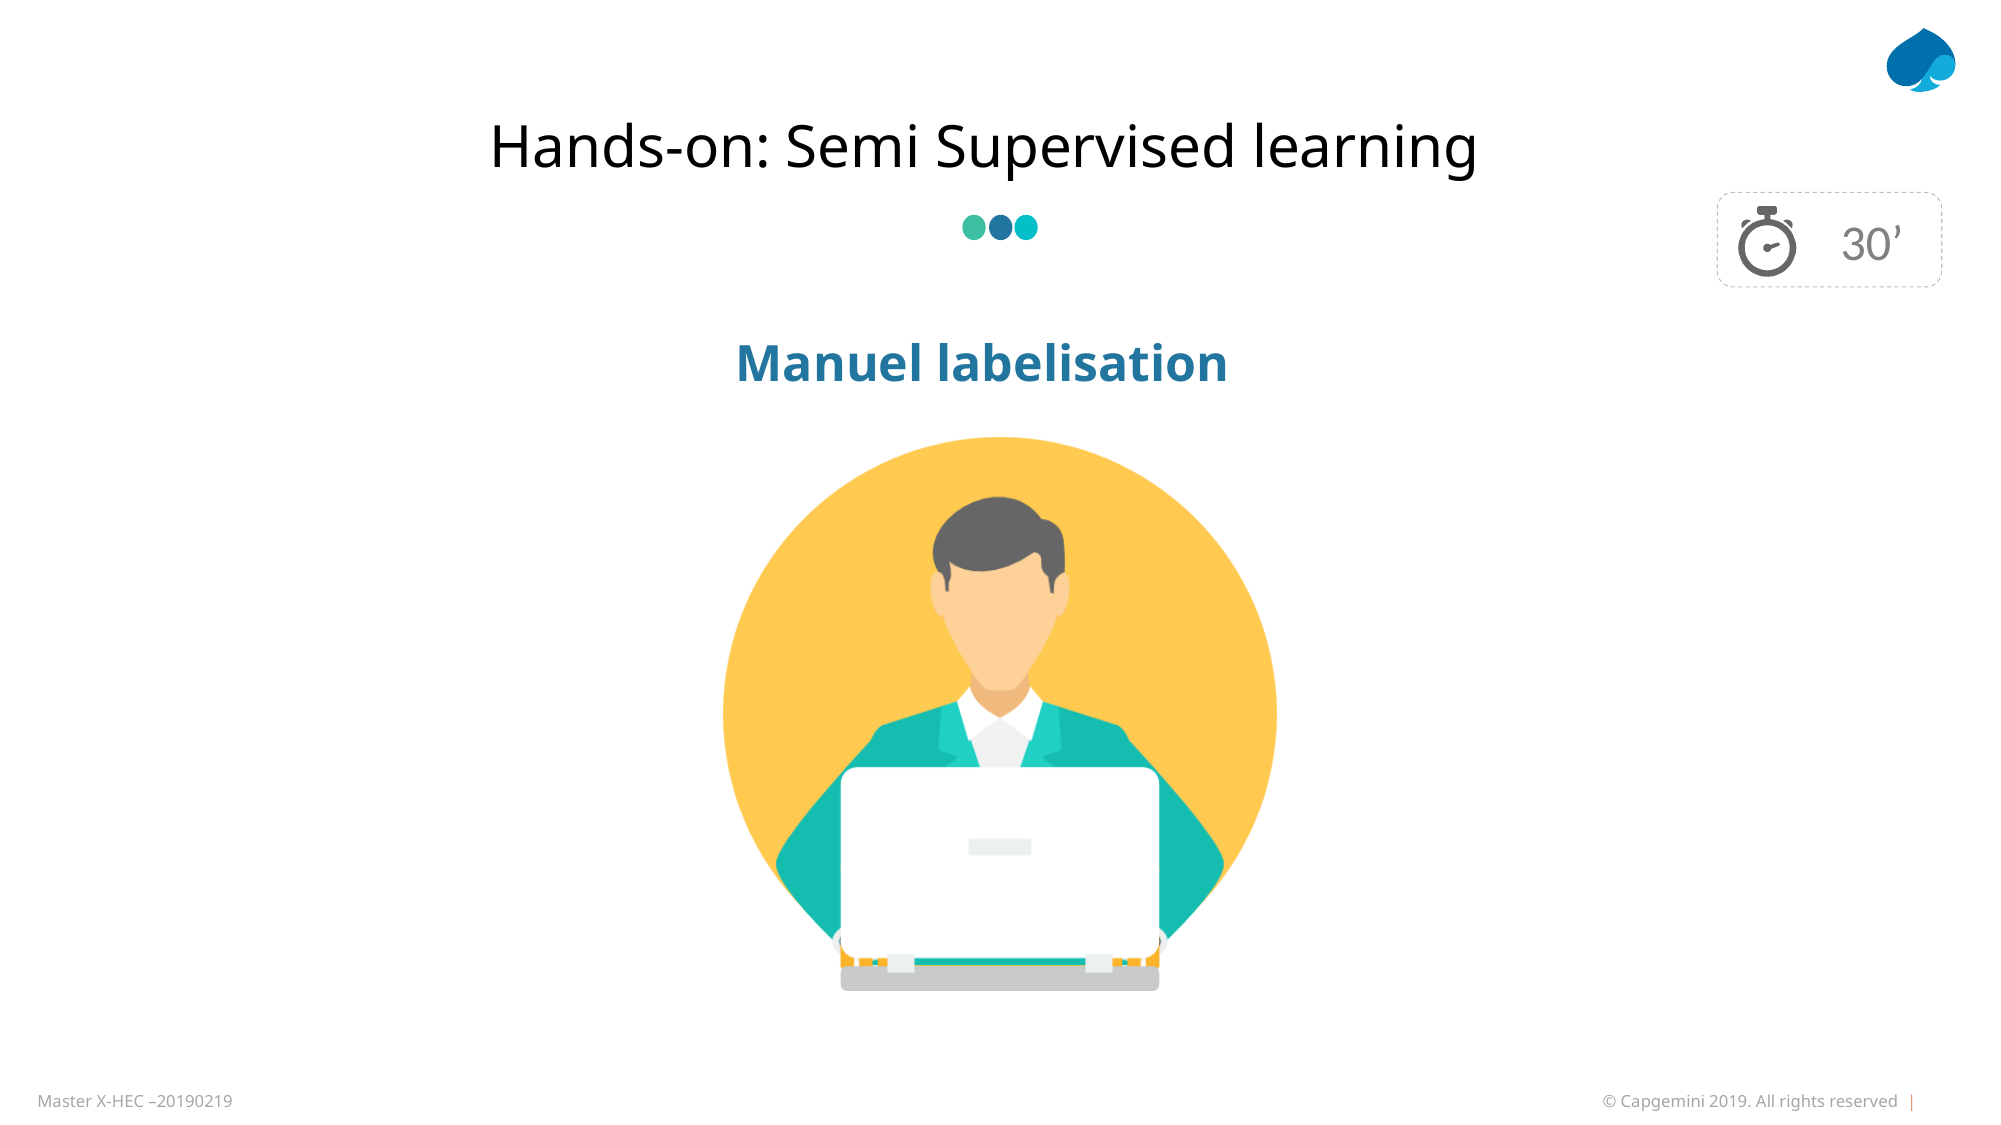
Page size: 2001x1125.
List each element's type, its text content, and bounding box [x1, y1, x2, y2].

text_box [1716, 191, 1941, 288]
picture [723, 437, 1277, 991]
text_box Manuel labelisation [370, 290, 1595, 434]
text_box Hands-on: Semi Supervised learning [49, 62, 1920, 234]
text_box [1725, 202, 1951, 279]
